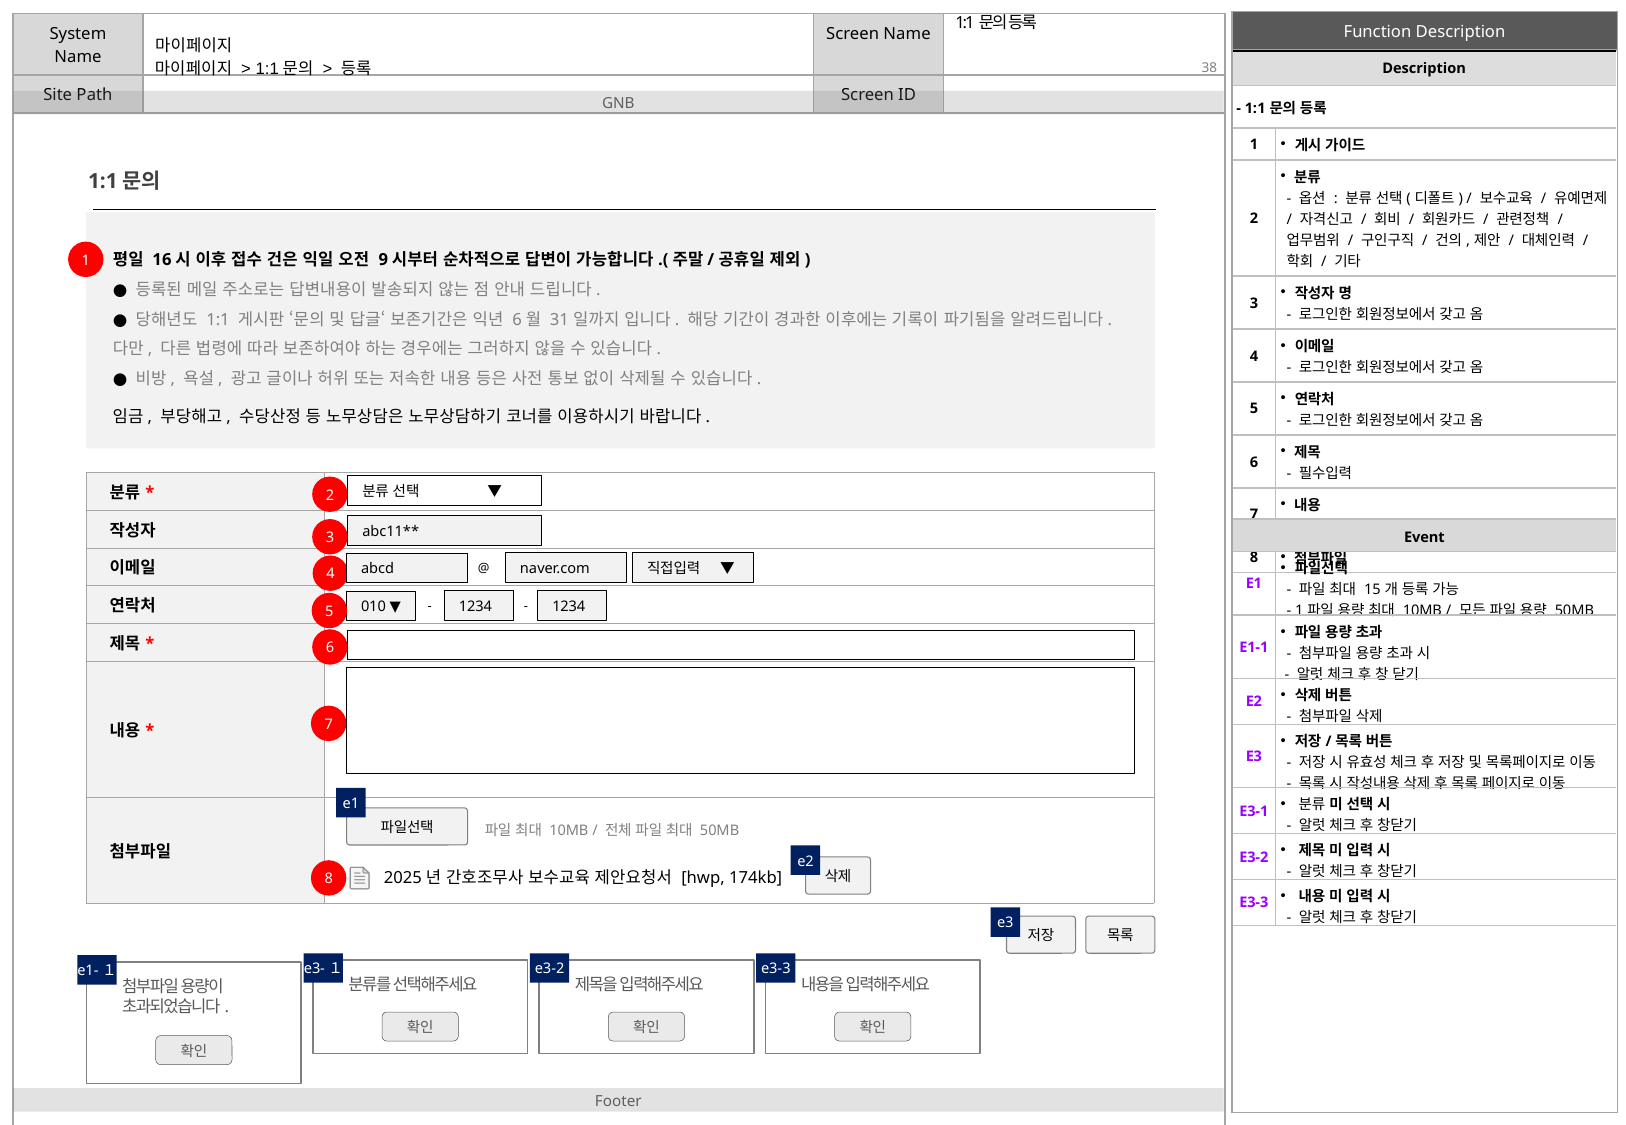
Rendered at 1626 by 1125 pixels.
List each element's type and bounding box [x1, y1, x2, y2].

table_cell [1276, 725, 1616, 787]
table_cell [1276, 129, 1616, 159]
text_box [632, 552, 754, 582]
text_box [68, 212, 1180, 449]
table_cell [1233, 383, 1275, 434]
table_cell [1276, 277, 1616, 328]
table_cell [325, 511, 1154, 548]
title [143, 52, 813, 87]
table_cell [1276, 679, 1616, 724]
table_cell [87, 586, 324, 623]
table_cell [87, 549, 324, 585]
text_box [529, 953, 981, 1054]
text_box [1083, 913, 1158, 956]
table_header [325, 473, 1154, 510]
table_cell [1276, 383, 1616, 434]
table_cell [325, 798, 1154, 903]
table_cell [87, 662, 324, 797]
table_header [1233, 52, 1616, 85]
text_box [336, 787, 1065, 897]
text_box [990, 907, 1078, 956]
table_cell [1233, 679, 1275, 724]
table_cell [87, 511, 324, 548]
text_box [303, 953, 528, 1054]
table_cell [334, 549, 1154, 585]
picture [345, 863, 374, 892]
table_cell [1276, 330, 1616, 381]
table_cell [1233, 788, 1275, 833]
table_cell [1276, 834, 1616, 879]
table_cell [1233, 834, 1275, 879]
table_cell [1276, 788, 1616, 833]
table_cell [1233, 129, 1275, 159]
table_cell [1233, 616, 1275, 678]
table_cell [1233, 161, 1275, 275]
text_box [310, 860, 345, 896]
table_cell [1233, 277, 1275, 328]
table_cell [1233, 330, 1275, 381]
text_box [310, 666, 1135, 773]
table_cell [325, 798, 790, 869]
text_box [505, 552, 627, 582]
table_cell [1233, 489, 1275, 518]
table_cell [1276, 436, 1616, 487]
table_cell [1276, 552, 1616, 614]
text_box [77, 954, 302, 1084]
table_cell [1233, 725, 1275, 787]
table_cell [1276, 489, 1616, 518]
table_header [87, 473, 324, 510]
table_cell [87, 798, 324, 903]
text_box [73, 148, 228, 201]
list [943, 14, 1227, 50]
table_cell [325, 662, 1154, 797]
table_cell [87, 624, 324, 661]
table_cell [1276, 880, 1616, 925]
text_box [311, 590, 1135, 665]
table_cell [1233, 880, 1275, 925]
table_cell [1233, 436, 1275, 487]
table_cell [325, 586, 1154, 623]
text_box [444, 590, 607, 621]
table_cell [1233, 86, 1616, 127]
text_box [312, 475, 542, 512]
table_cell [332, 624, 1154, 661]
table_cell [1233, 552, 1275, 614]
table_header [1233, 520, 1616, 551]
text_box [312, 515, 542, 591]
table_cell [1276, 161, 1616, 275]
table_cell [1276, 616, 1616, 678]
